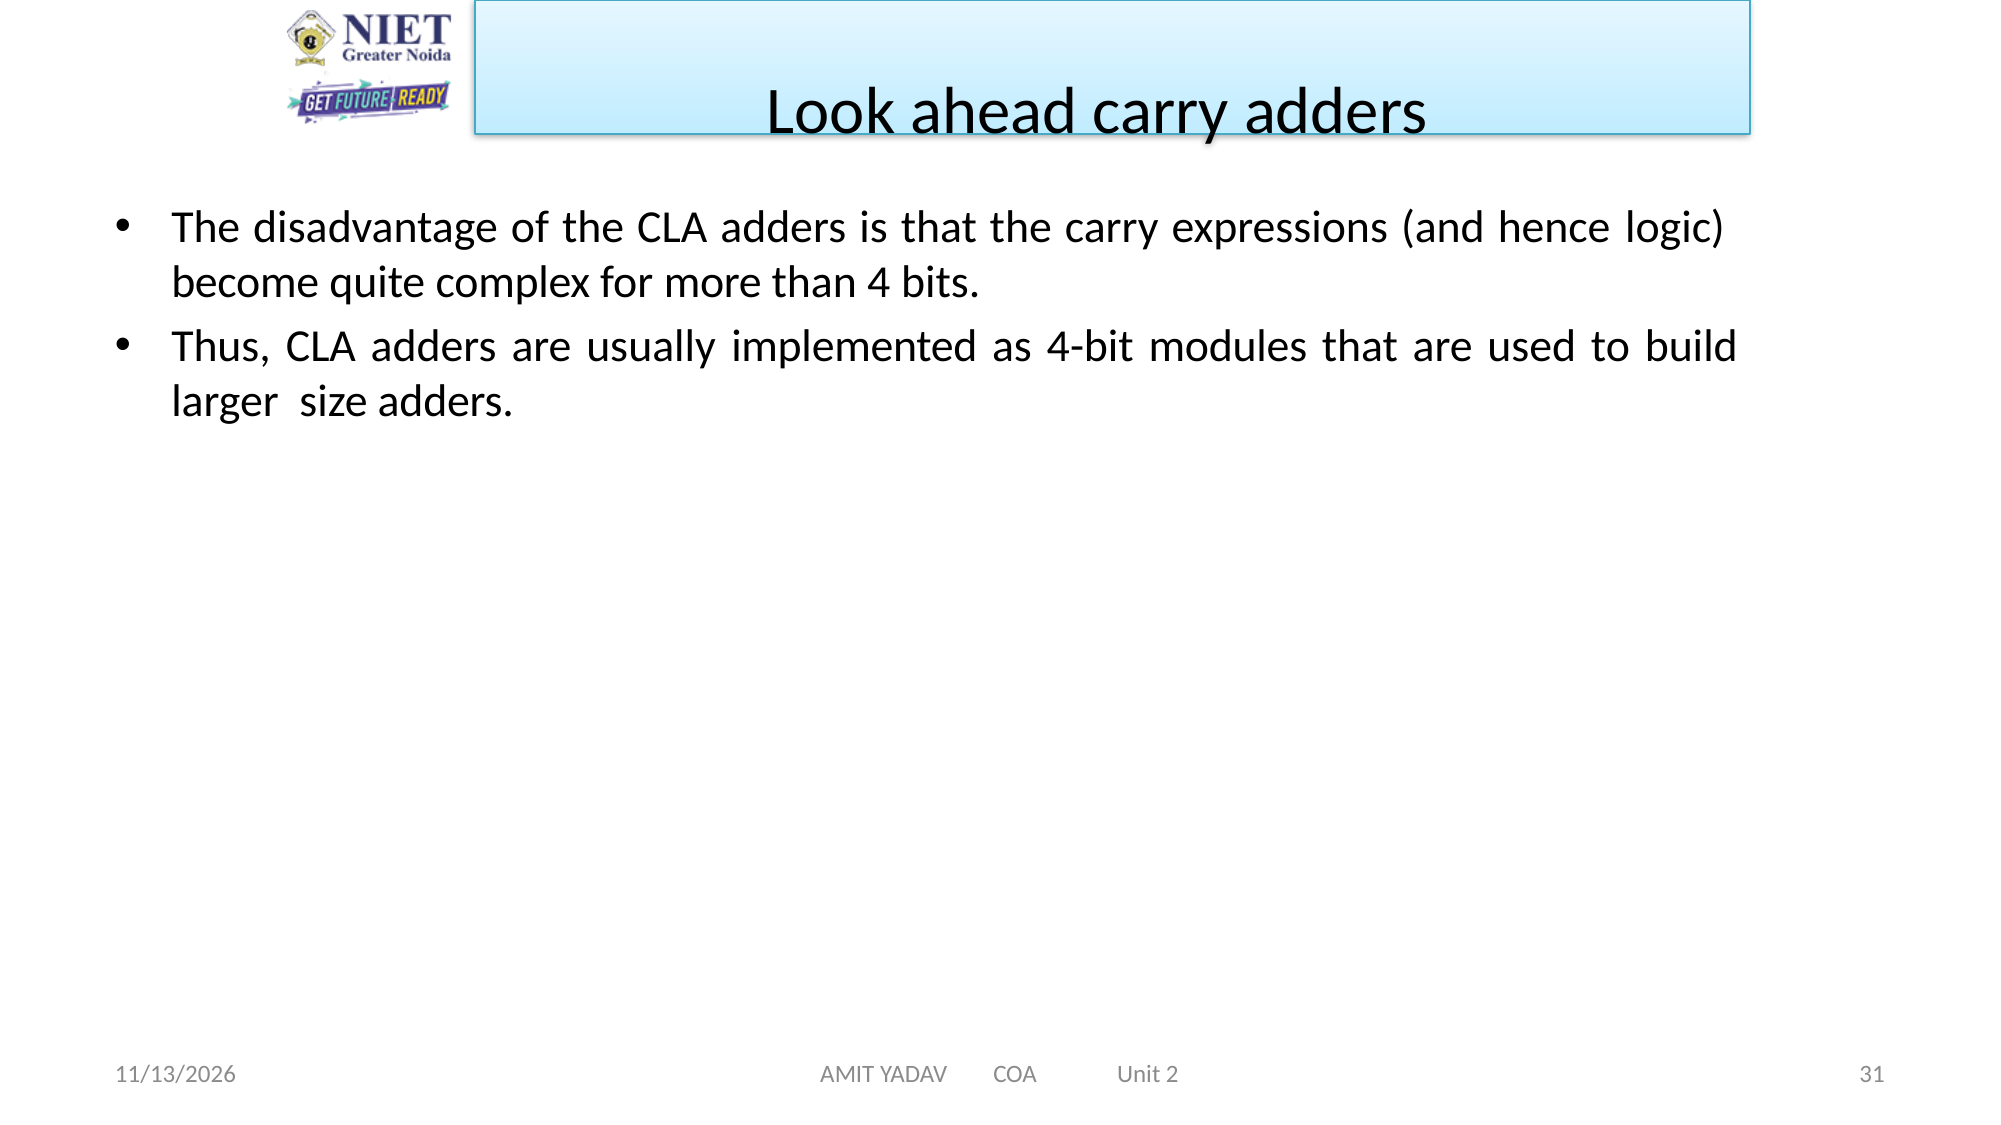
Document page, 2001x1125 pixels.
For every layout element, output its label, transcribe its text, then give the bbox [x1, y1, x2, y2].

text_box Look ahead carry adders [488, 0, 1751, 135]
slide_number 31 [1433, 1042, 1900, 1103]
list The disadvantage of the CLA adders is that the carry expressions (and hence logic) become quite complex for more than 4 bits. Thus, CLA adders are usually implemented as 4-bit modules that are used to build larger size adders. [99, 189, 1900, 1043]
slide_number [99, 1042, 567, 1103]
picture [249, 0, 488, 135]
footer AMIT YADAV COA Unit 2 [683, 1042, 1317, 1103]
